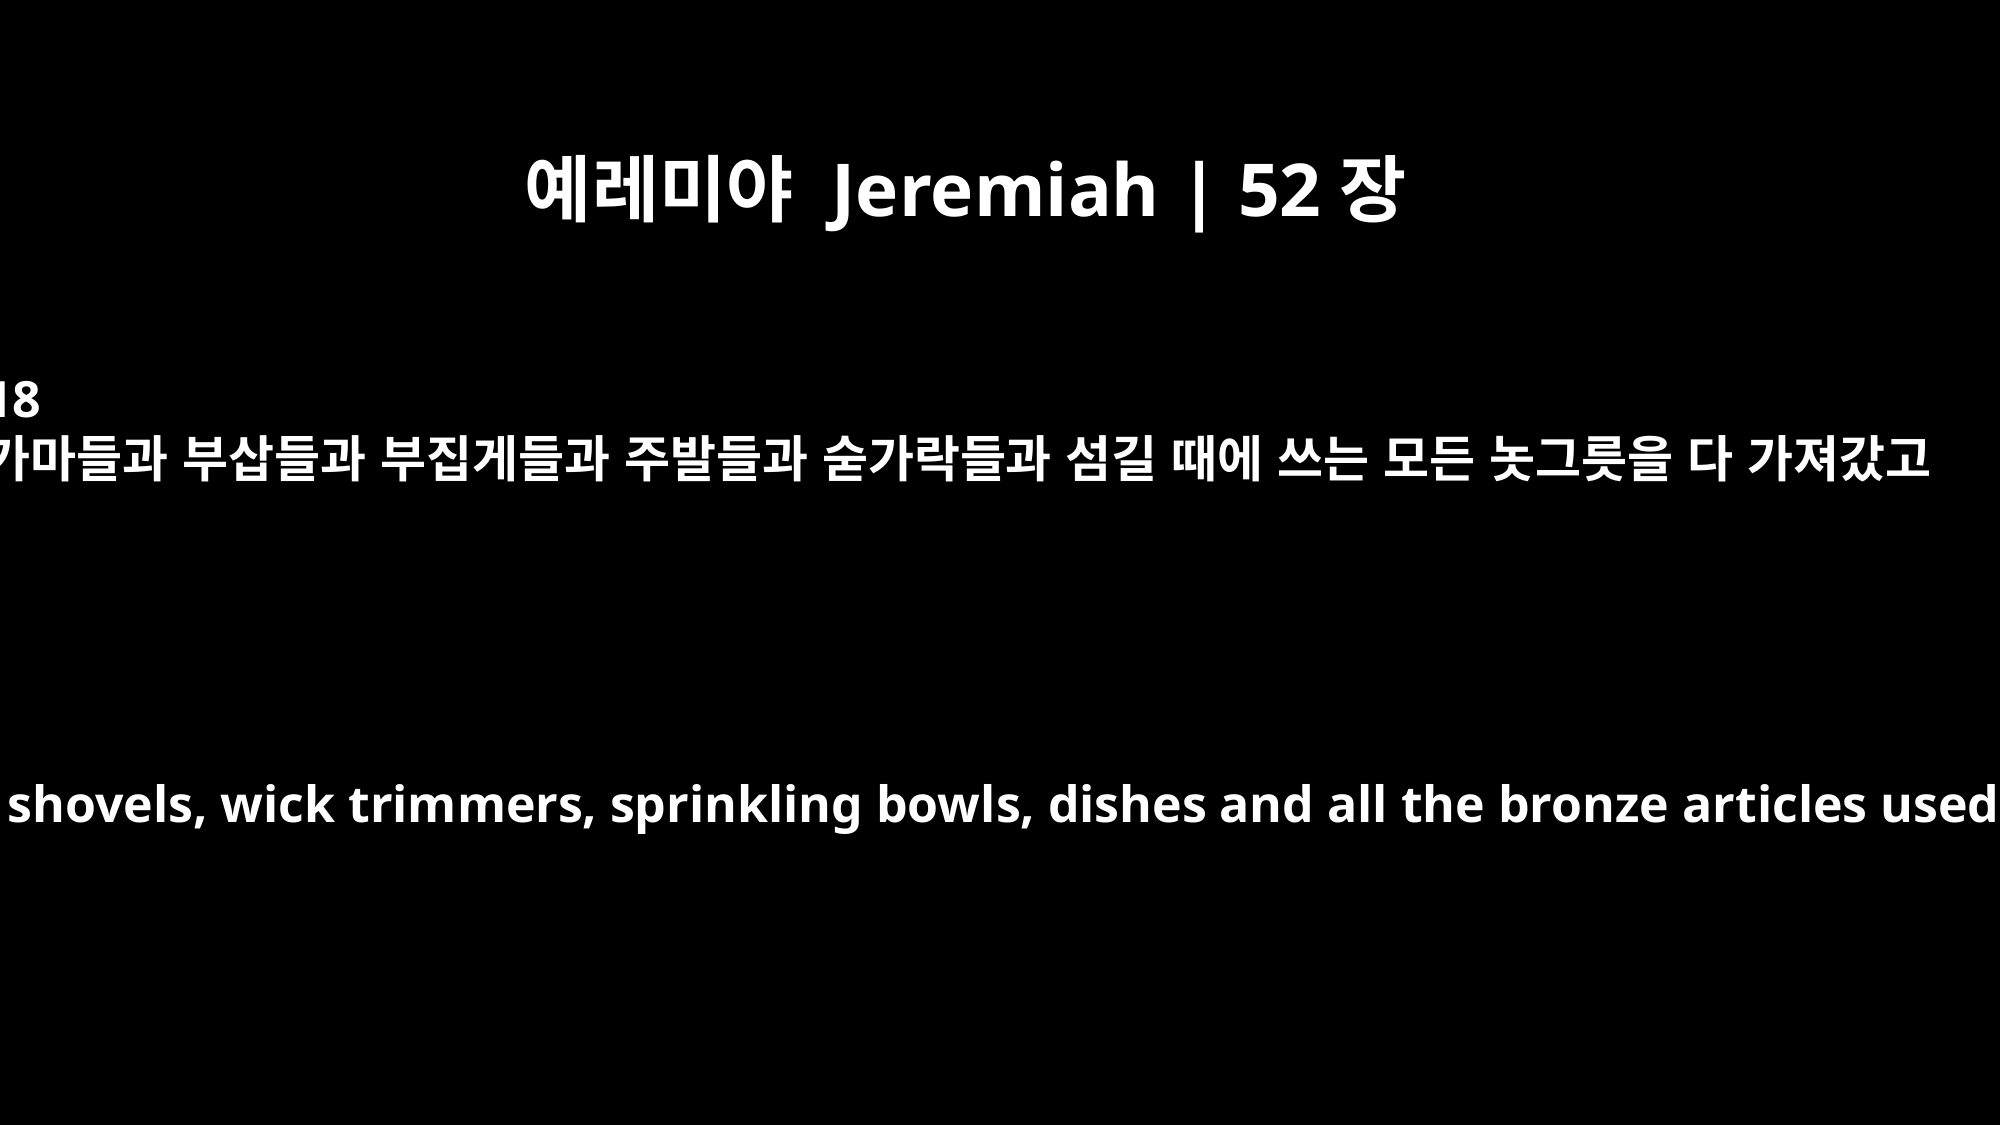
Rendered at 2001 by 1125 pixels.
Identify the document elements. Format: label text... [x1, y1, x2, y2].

text_box 18 가마들과 부삽들과 부집게들과 주발들과 숟가락들과 섬길 때에 쓰는 모든 놋그릇을 다 가져갔고 [0, 359, 1948, 495]
text_box 예레미야 Jeremiah | 52장 [510, 136, 1422, 239]
text_box They also took away the pots, shovels, wick trimmers, sprinkling bowls, dishes and all the bronze articles used in the temple service. [0, 764, 2000, 840]
